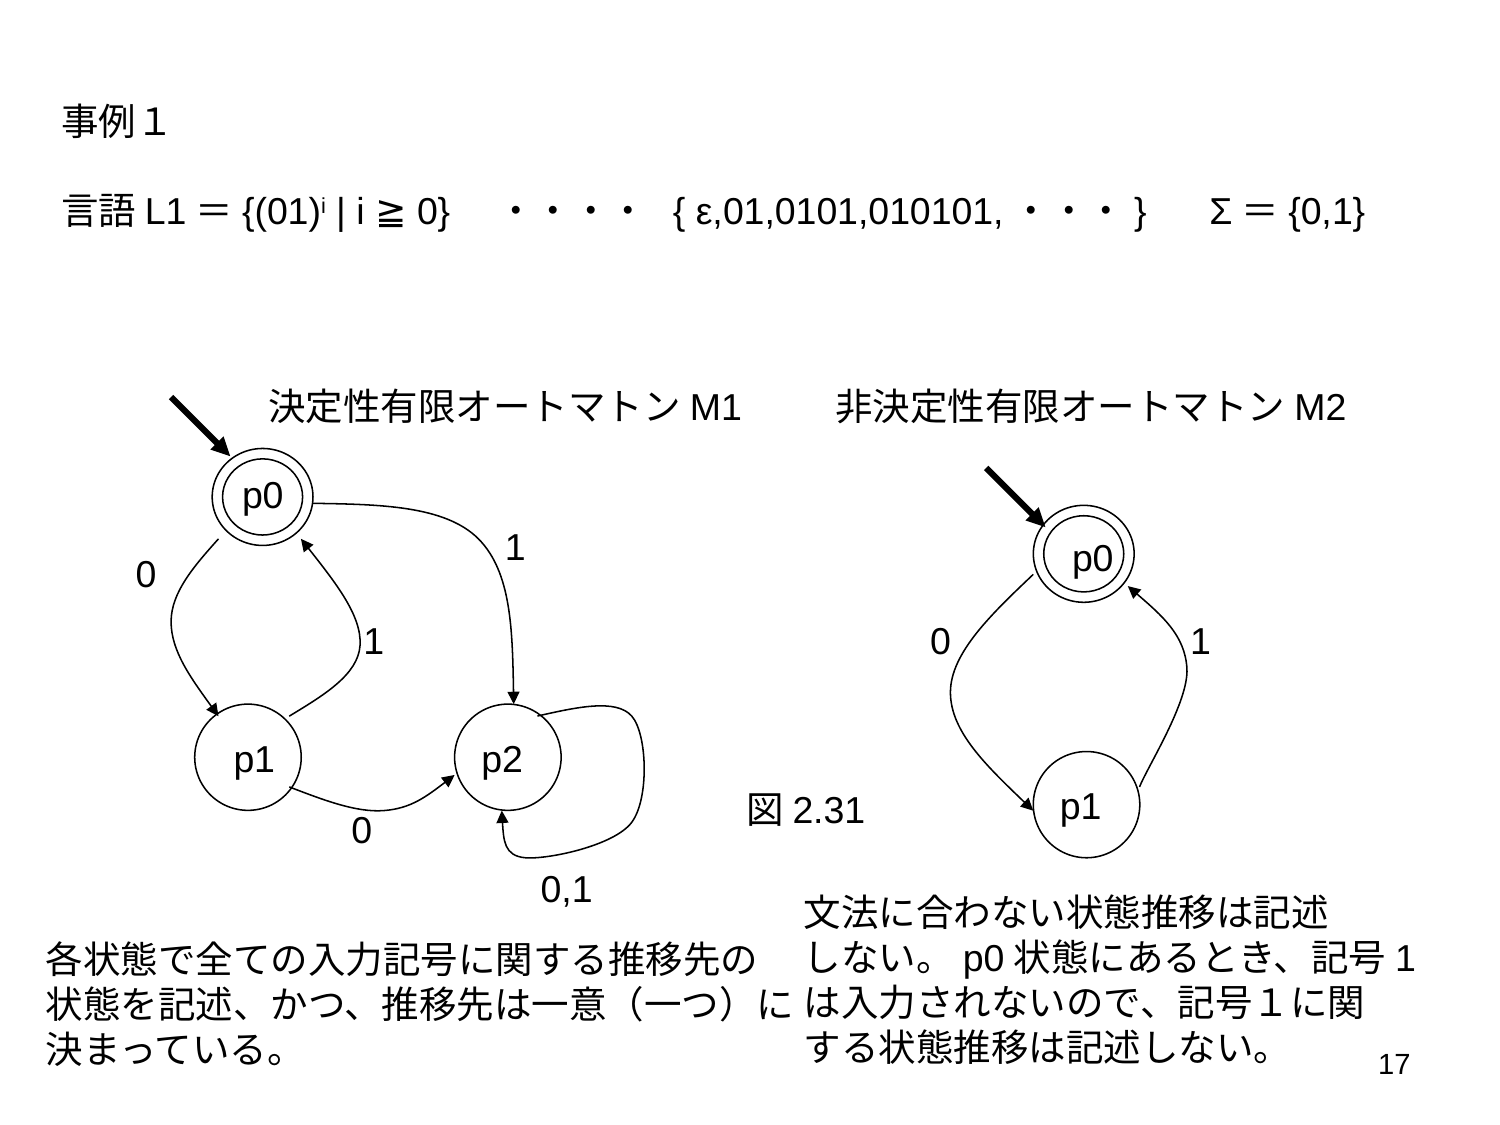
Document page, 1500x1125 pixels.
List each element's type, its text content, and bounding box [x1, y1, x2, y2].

slide_number 17 [1075, 1037, 1426, 1082]
text_box [950, 574, 1034, 811]
text_box p1 [218, 727, 291, 788]
text_box 0 [336, 798, 388, 859]
text_box 各状態で全ての入力記号に関する推移先の 状態を記述、かつ、推移先は一意（一つ）に 決まっている。 [30, 928, 809, 1079]
text_box [1033, 751, 1140, 858]
text_box [289, 774, 455, 811]
text_box [194, 704, 302, 811]
text_box 0 [120, 542, 172, 602]
text_box 事例１ 言語L1＝{(01)i | i ≧ 0} ・・・・ { ε,01,0101,010101,・・・} Σ＝{0,1} [46, 90, 1381, 285]
text_box p2 [466, 727, 532, 788]
text_box [1127, 586, 1188, 787]
text_box [289, 538, 351, 717]
text_box 1 [490, 515, 541, 576]
text_box [210, 446, 316, 548]
text_box 決定性有限オートマトンM1 [253, 375, 757, 436]
text_box [315, 503, 520, 705]
text_box 非決定性有限オートマトンM2 [820, 375, 1362, 436]
text_box 図2.31 [731, 778, 881, 839]
text_box 1 [1175, 609, 1226, 670]
text_box 0,1 [525, 857, 608, 918]
text_box p0 [1057, 527, 1121, 587]
text_box p0 [227, 463, 299, 524]
text_box [1031, 503, 1137, 605]
text_box 0 [915, 609, 966, 670]
text_box p1 [1045, 775, 1117, 835]
text_box [496, 705, 645, 858]
text_box [986, 467, 1043, 525]
text_box 1 [348, 609, 400, 670]
text_box [454, 704, 541, 810]
text_box [170, 538, 219, 717]
text_box [171, 397, 231, 457]
text_box 文法に合わない状態推移は記述 しない。p0状態にあるとき、記号1 は入力されないので、記号１に関 する状態推移は記述しない。 [789, 881, 1431, 1077]
